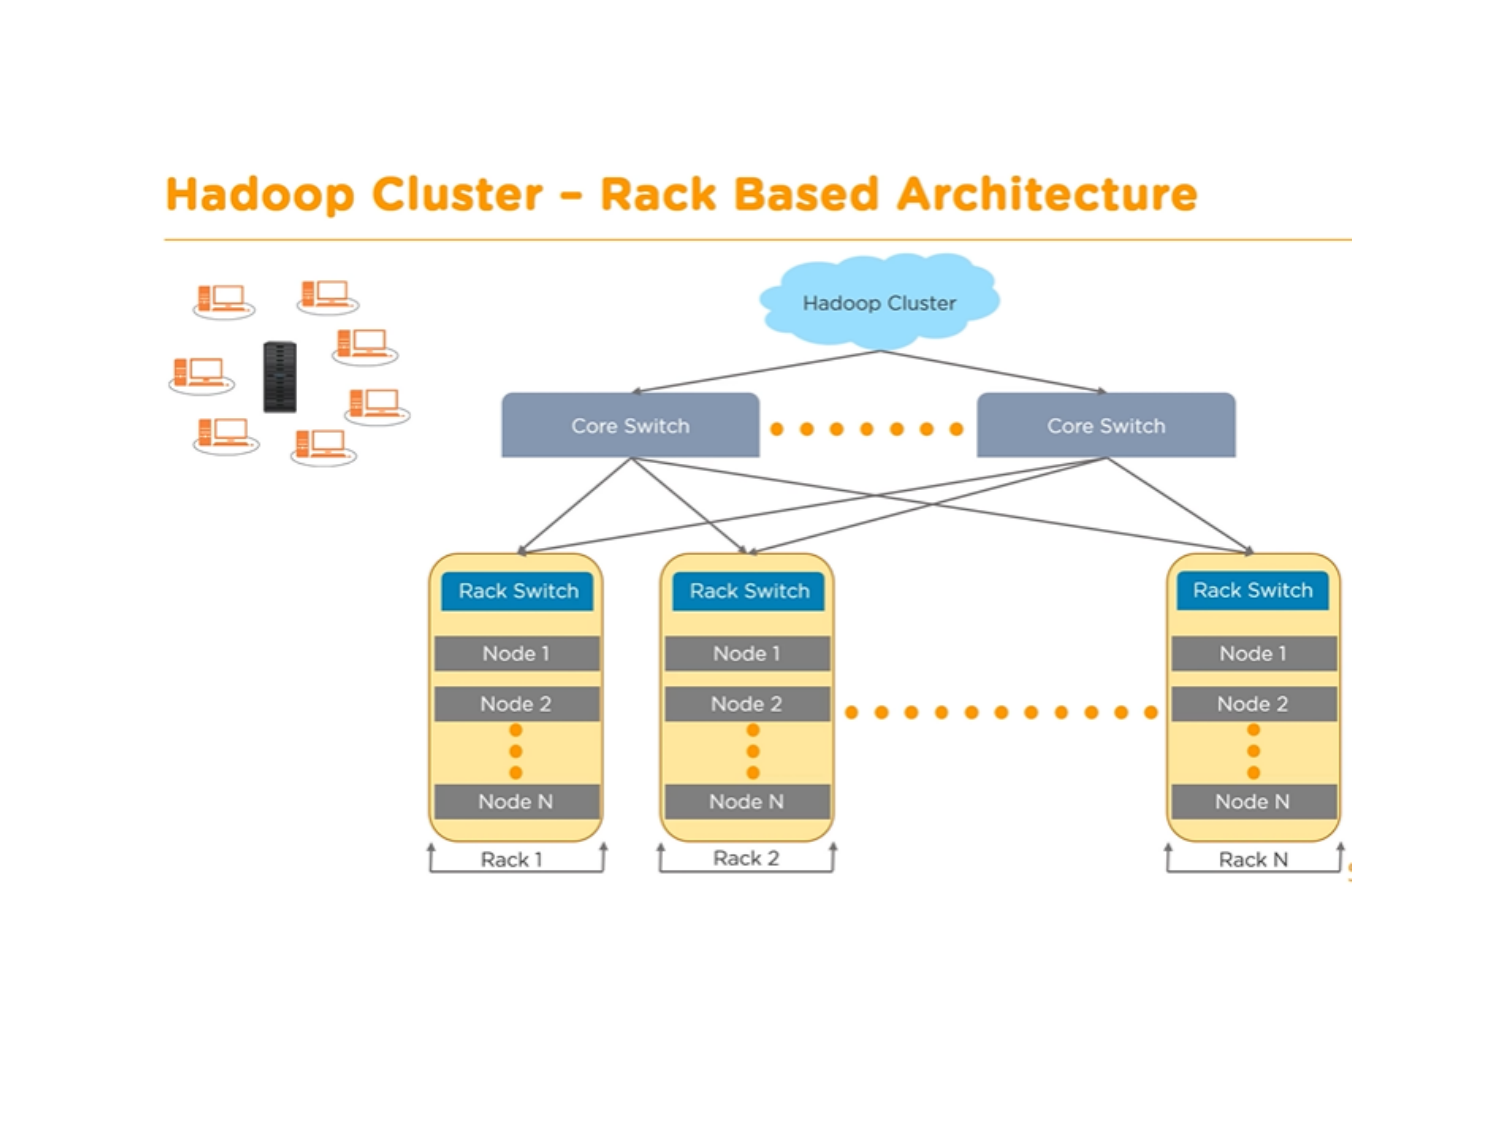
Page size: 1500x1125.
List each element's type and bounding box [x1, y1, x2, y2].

list [99, 149, 1352, 888]
